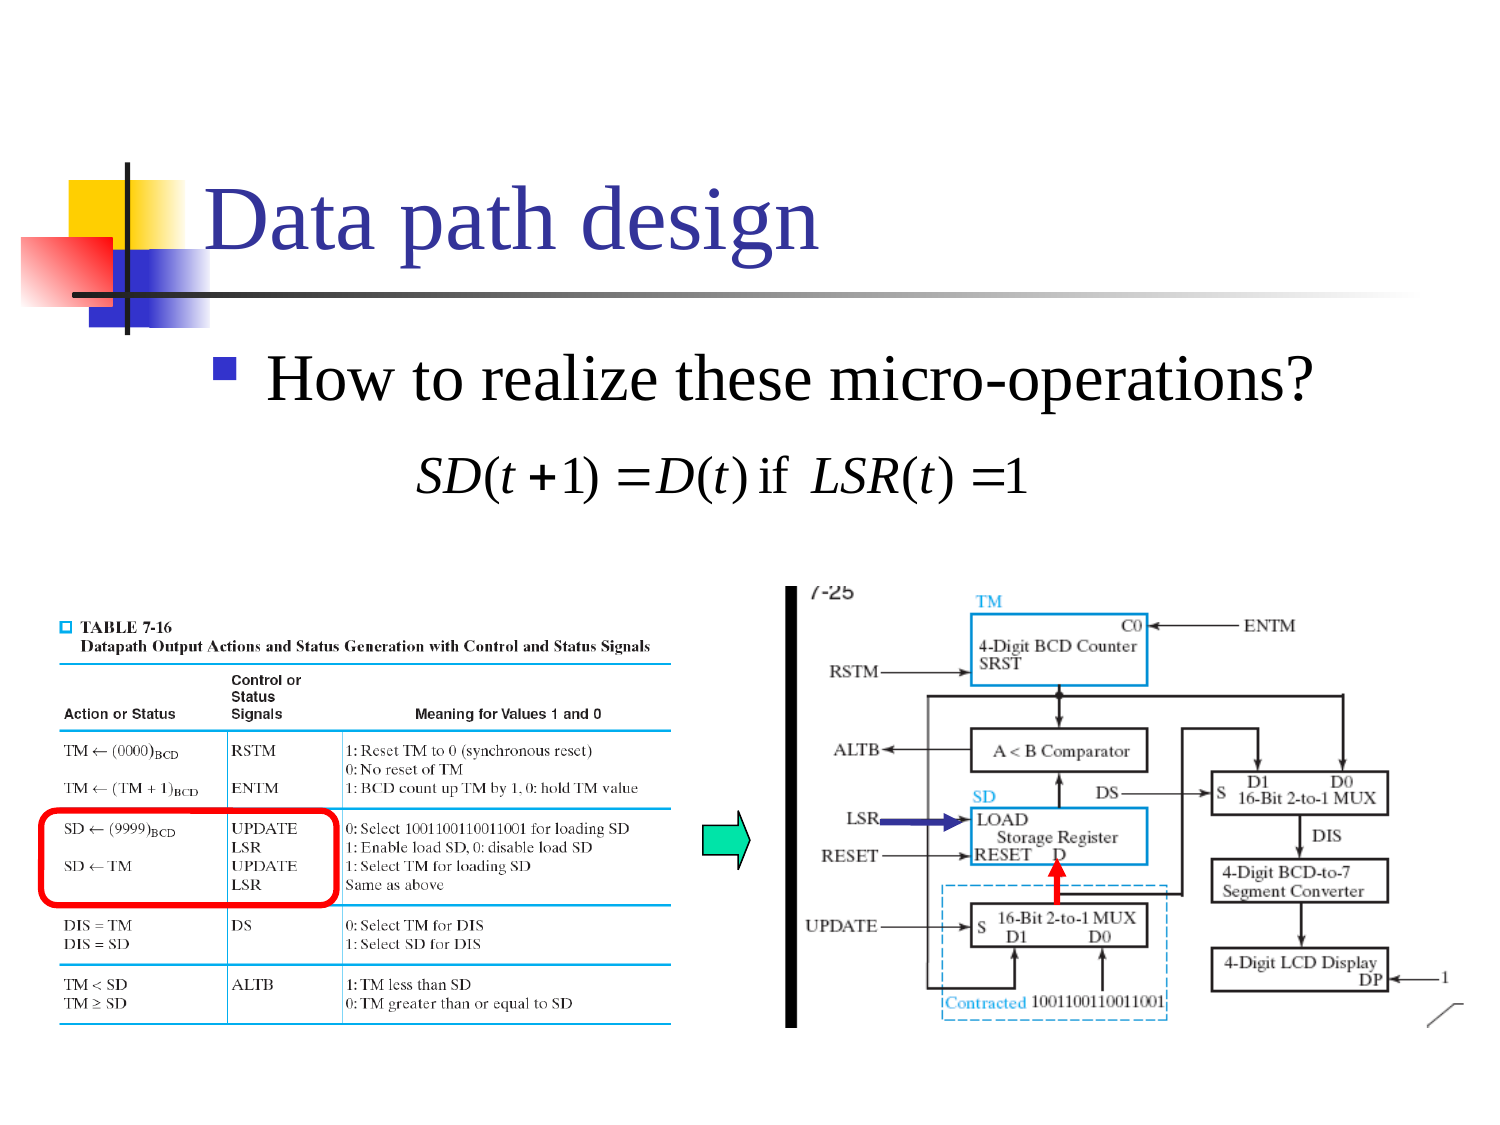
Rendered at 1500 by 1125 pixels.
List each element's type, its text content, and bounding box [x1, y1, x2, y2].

picture [785, 585, 1464, 1028]
picture [52, 609, 680, 1029]
text_box [702, 810, 750, 870]
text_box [407, 443, 1034, 516]
title Data path design [188, 35, 1468, 275]
text_box [41, 814, 47, 902]
list How to realize these micro-operations? [194, 326, 1470, 468]
